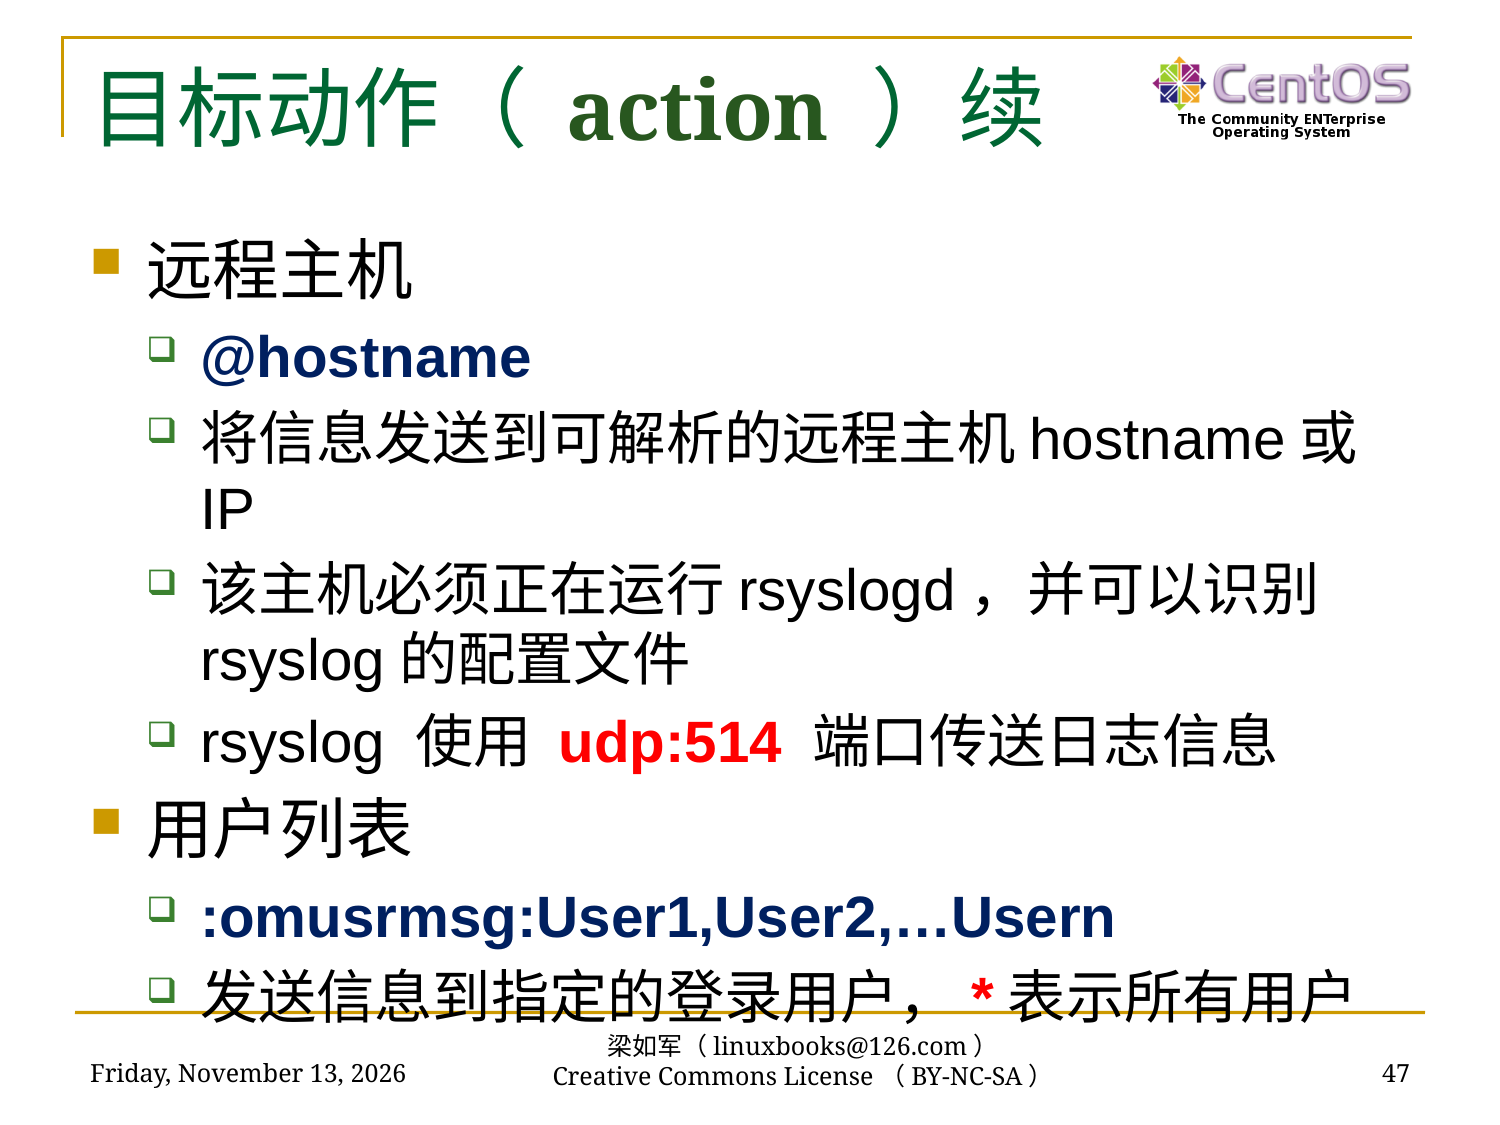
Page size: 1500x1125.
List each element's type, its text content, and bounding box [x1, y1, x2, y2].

list 远程主机 @hostname 将信息发送到可解析的远程主机hostname或IP 该主机必须正在运行rsyslogd，并可以识别rsyslog的配置文件 rsyslog 使用 udp:514 端口传送日志信息 用户列表 :omusrmsg:User1,User2,…Usern 发送信息到指定的登录用户，*表示所有用户 [74, 219, 1426, 1006]
title 目标动作（ action ）续 [74, 45, 1426, 219]
footer 梁如军（linuxbooks@126.com） Creative Commons License（BY-NC-SA） [359, 1022, 1247, 1099]
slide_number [74, 1023, 426, 1100]
slide_number 47 [1074, 1023, 1426, 1100]
